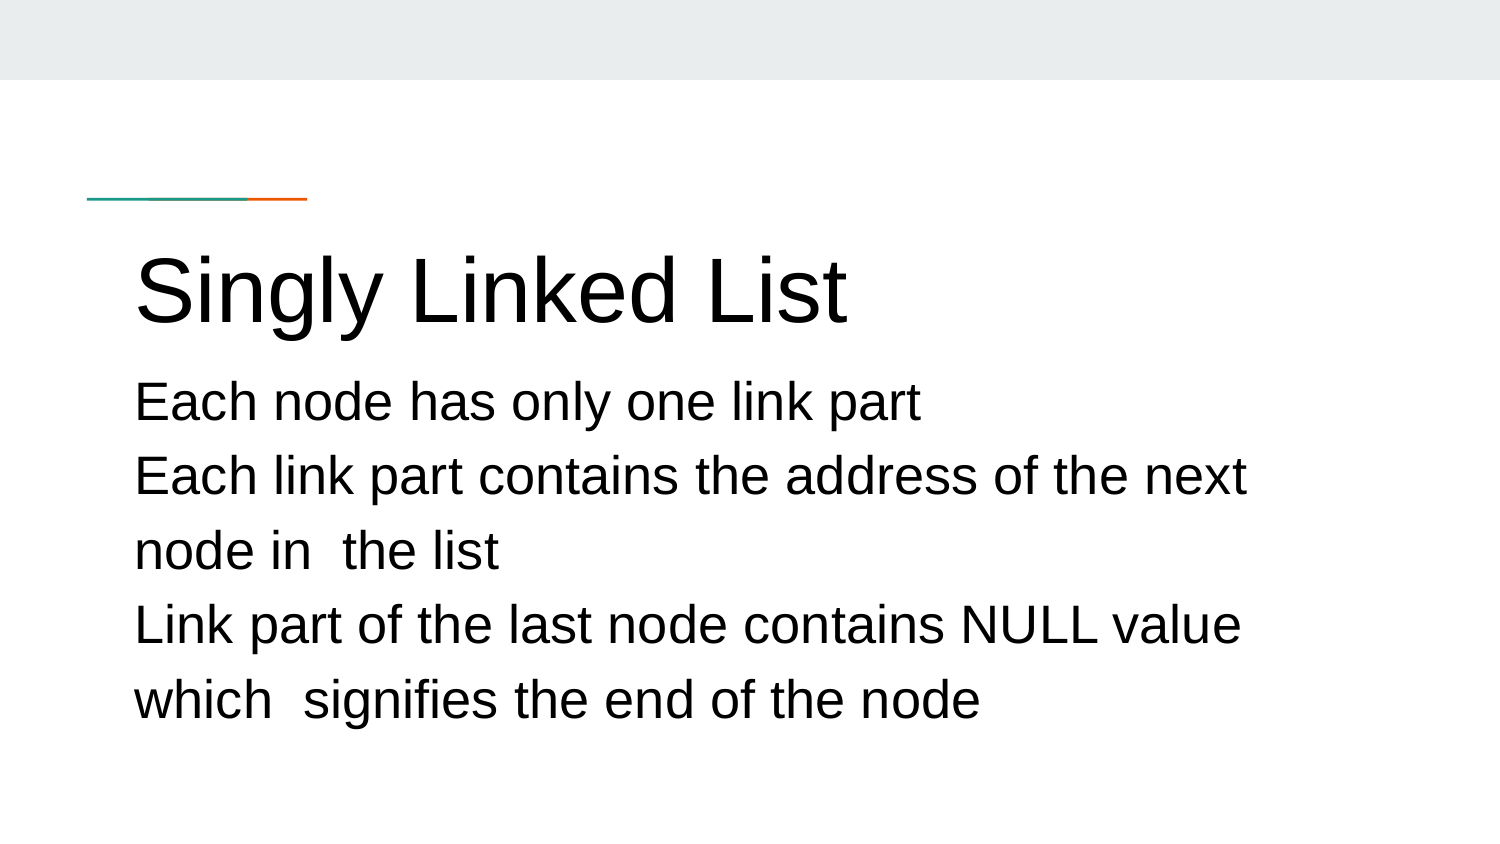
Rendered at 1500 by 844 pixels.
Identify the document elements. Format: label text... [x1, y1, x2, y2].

list Each node has only one link part Each link part contains the address of the next node in the list Link part of the last node contains NULL value which signifies the end of the node [119, 341, 1381, 712]
title Singly Linked List [119, 216, 1381, 305]
